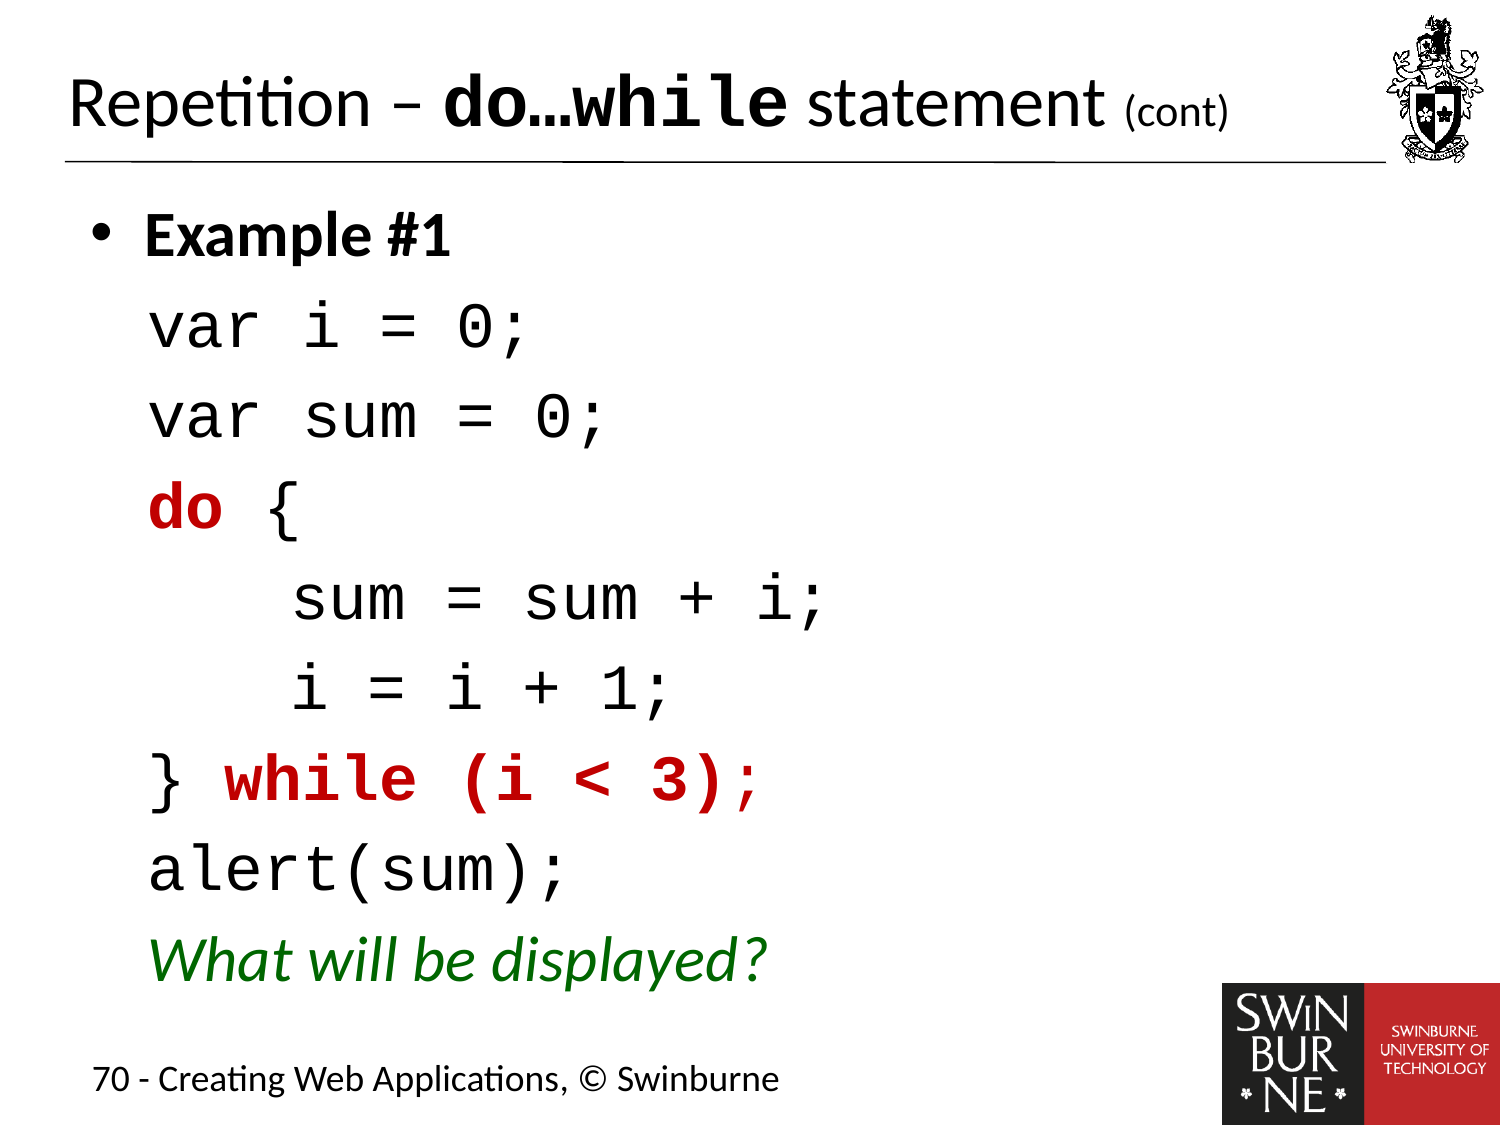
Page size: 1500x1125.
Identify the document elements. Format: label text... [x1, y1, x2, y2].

list Example #1 var i = 0; var sum = 0; do { sum = sum + i; i = i + 1; } while (i < 3); alert(sum); What will be displayed? [75, 184, 1425, 1005]
picture [1386, 15, 1484, 163]
title Repetition – do…while statement (cont) [53, 45, 1425, 149]
picture [1222, 983, 1500, 1125]
